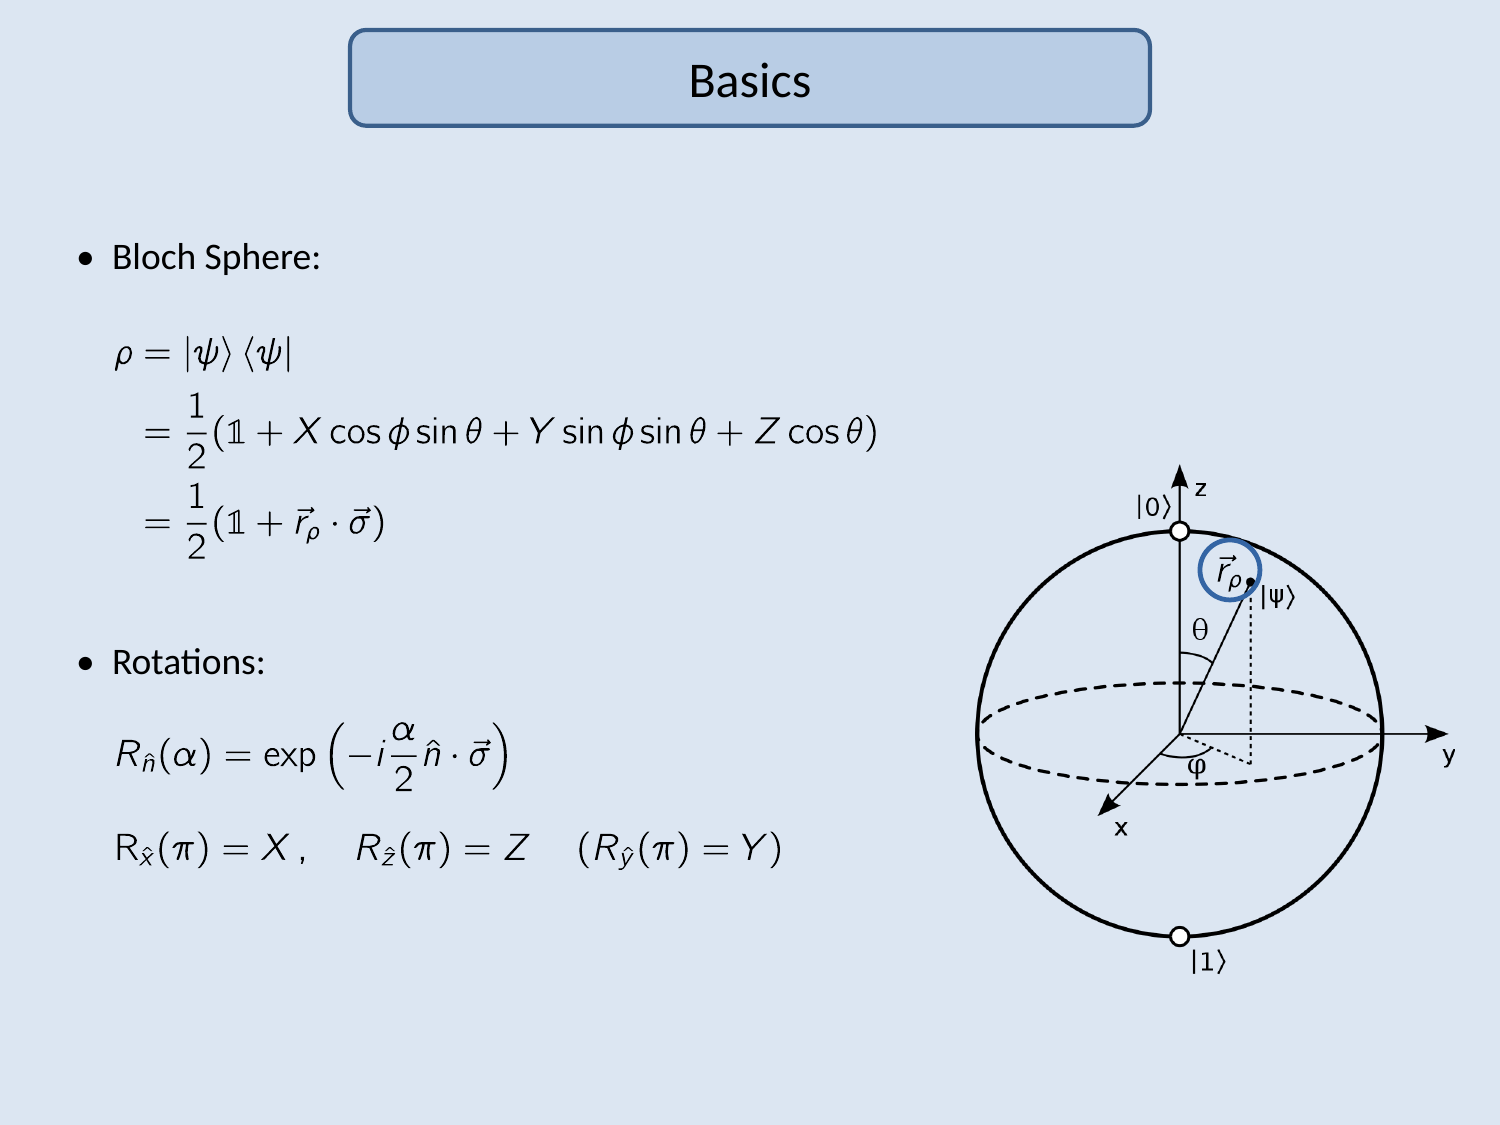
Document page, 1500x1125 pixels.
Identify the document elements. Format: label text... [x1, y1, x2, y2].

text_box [1214, 554, 1242, 593]
text_box Basics [347, 27, 1153, 128]
text_box [74, 45, 1425, 233]
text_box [115, 831, 781, 871]
text_box • Bloch Sphere: [61, 224, 407, 285]
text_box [114, 721, 508, 792]
picture [974, 464, 1456, 976]
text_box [114, 335, 876, 559]
text_box • Rotations: [61, 629, 407, 690]
